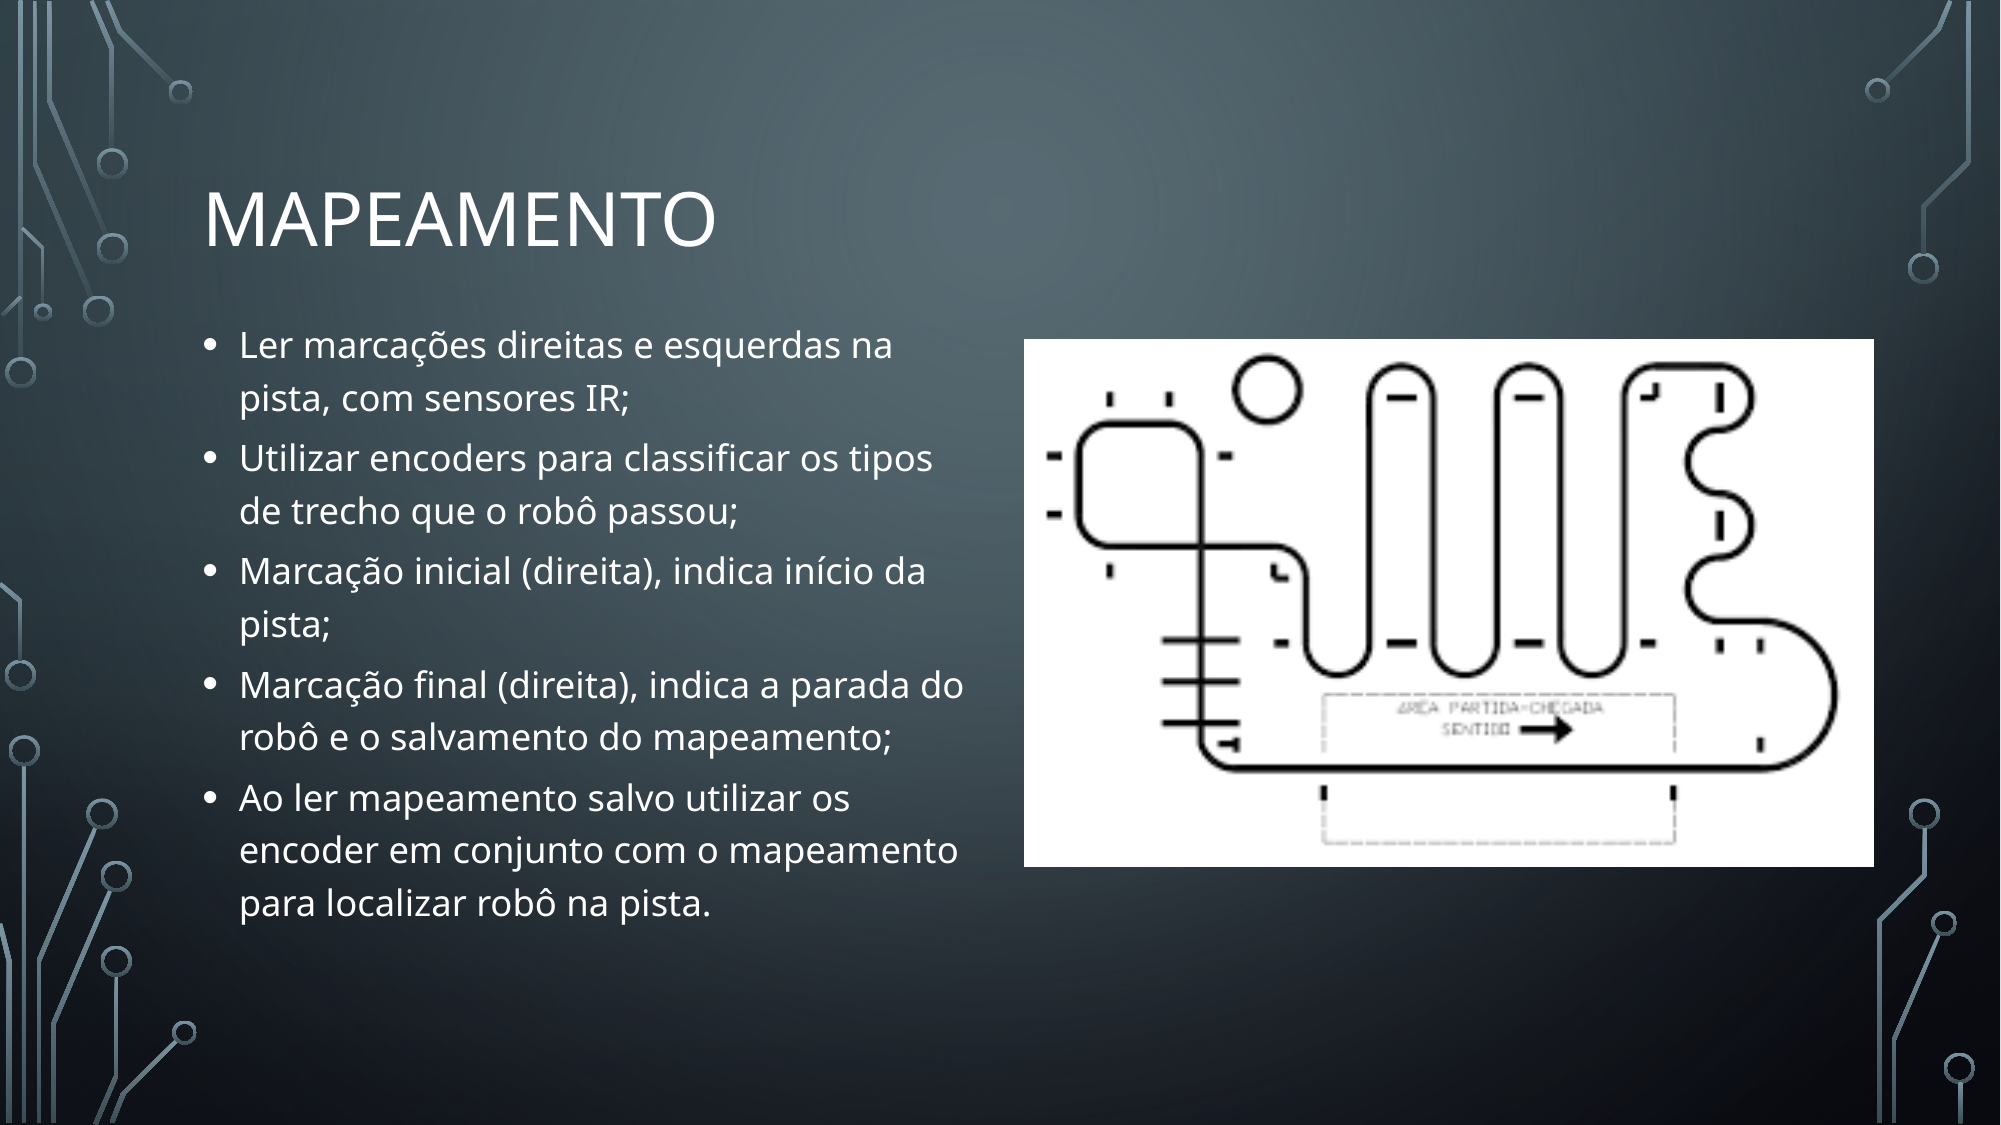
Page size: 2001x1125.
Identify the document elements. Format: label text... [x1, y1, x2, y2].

list Ler marcações direitas e esquerdas na pista, com sensores IR; Utilizar encoders para classificar os tipos de trecho que o robô passou; Marcação inicial (direita), indica início da pista; Marcação final (direita), indica a parada do robô e o salvamento do mapeamento; Ao ler mapeamento salvo utilizar os encoder em conjunto com o mapeamento para localizar robô na pista. [187, 305, 998, 947]
title Mapeamento [187, 101, 1813, 344]
picture [1024, 338, 1875, 867]
